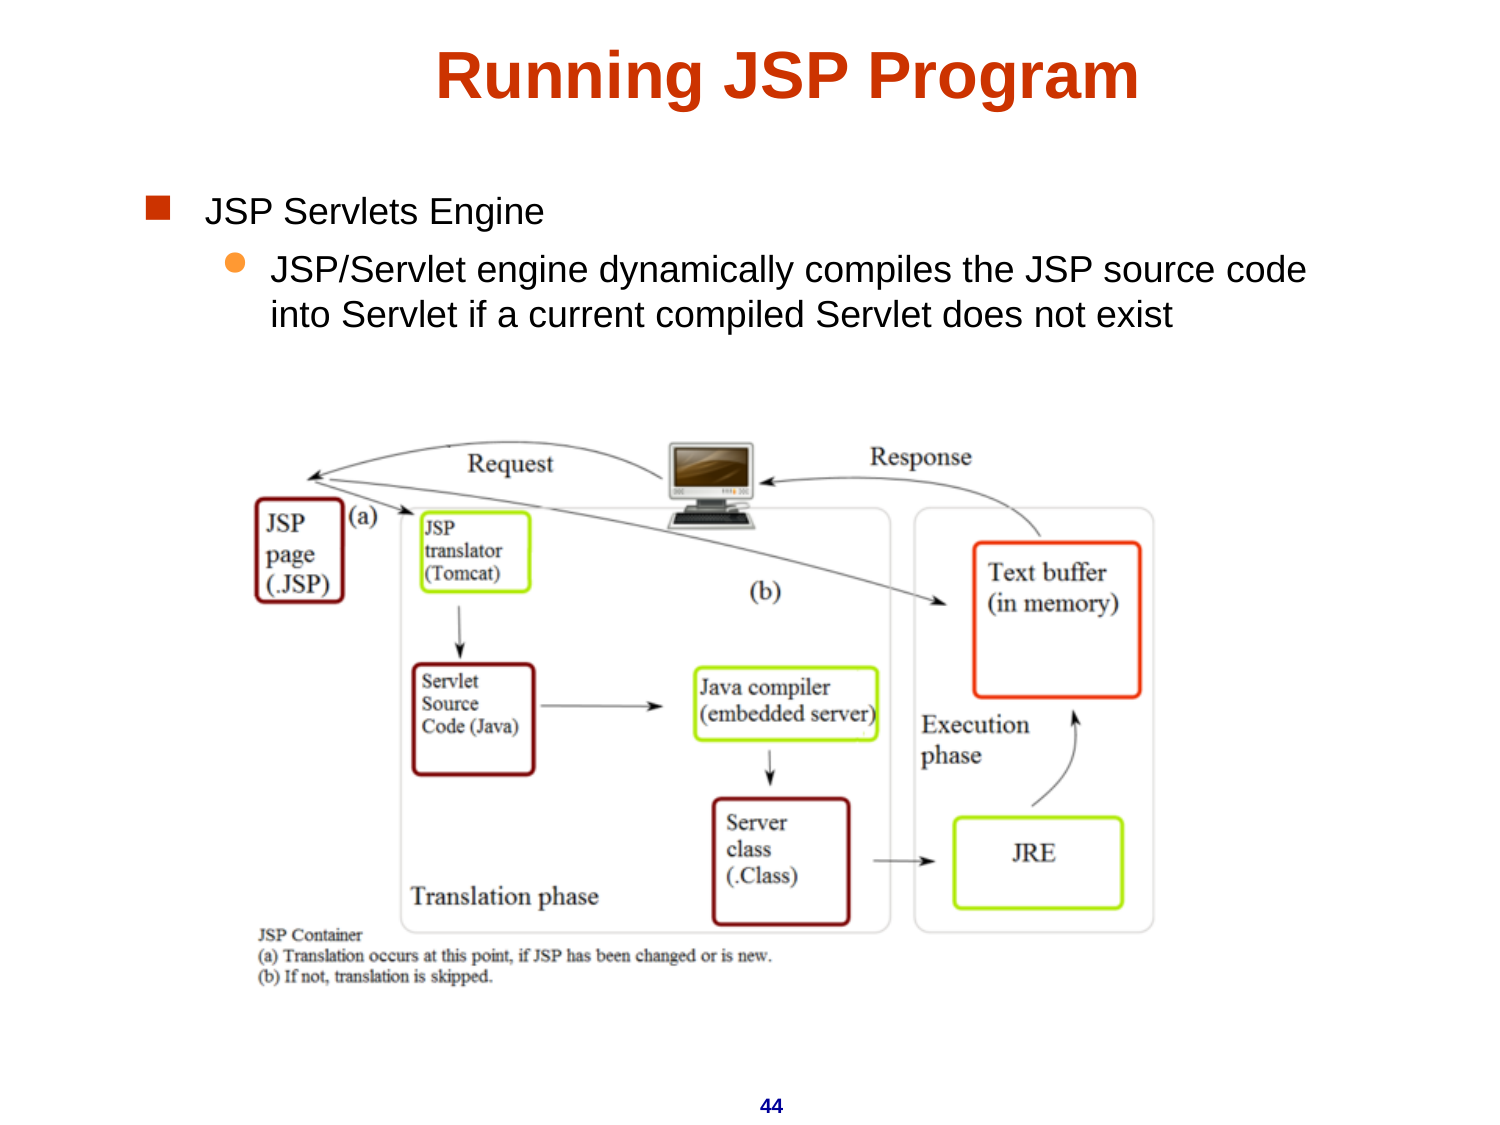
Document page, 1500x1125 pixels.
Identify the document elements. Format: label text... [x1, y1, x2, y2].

picture [238, 426, 1177, 1002]
title Running JSP Program [125, 18, 1452, 120]
list JSP Servlets Engine JSP/Servlet engine dynamically compiles the JSP source code into Servlet if a current compiled Servlet does not exist [133, 179, 1391, 984]
